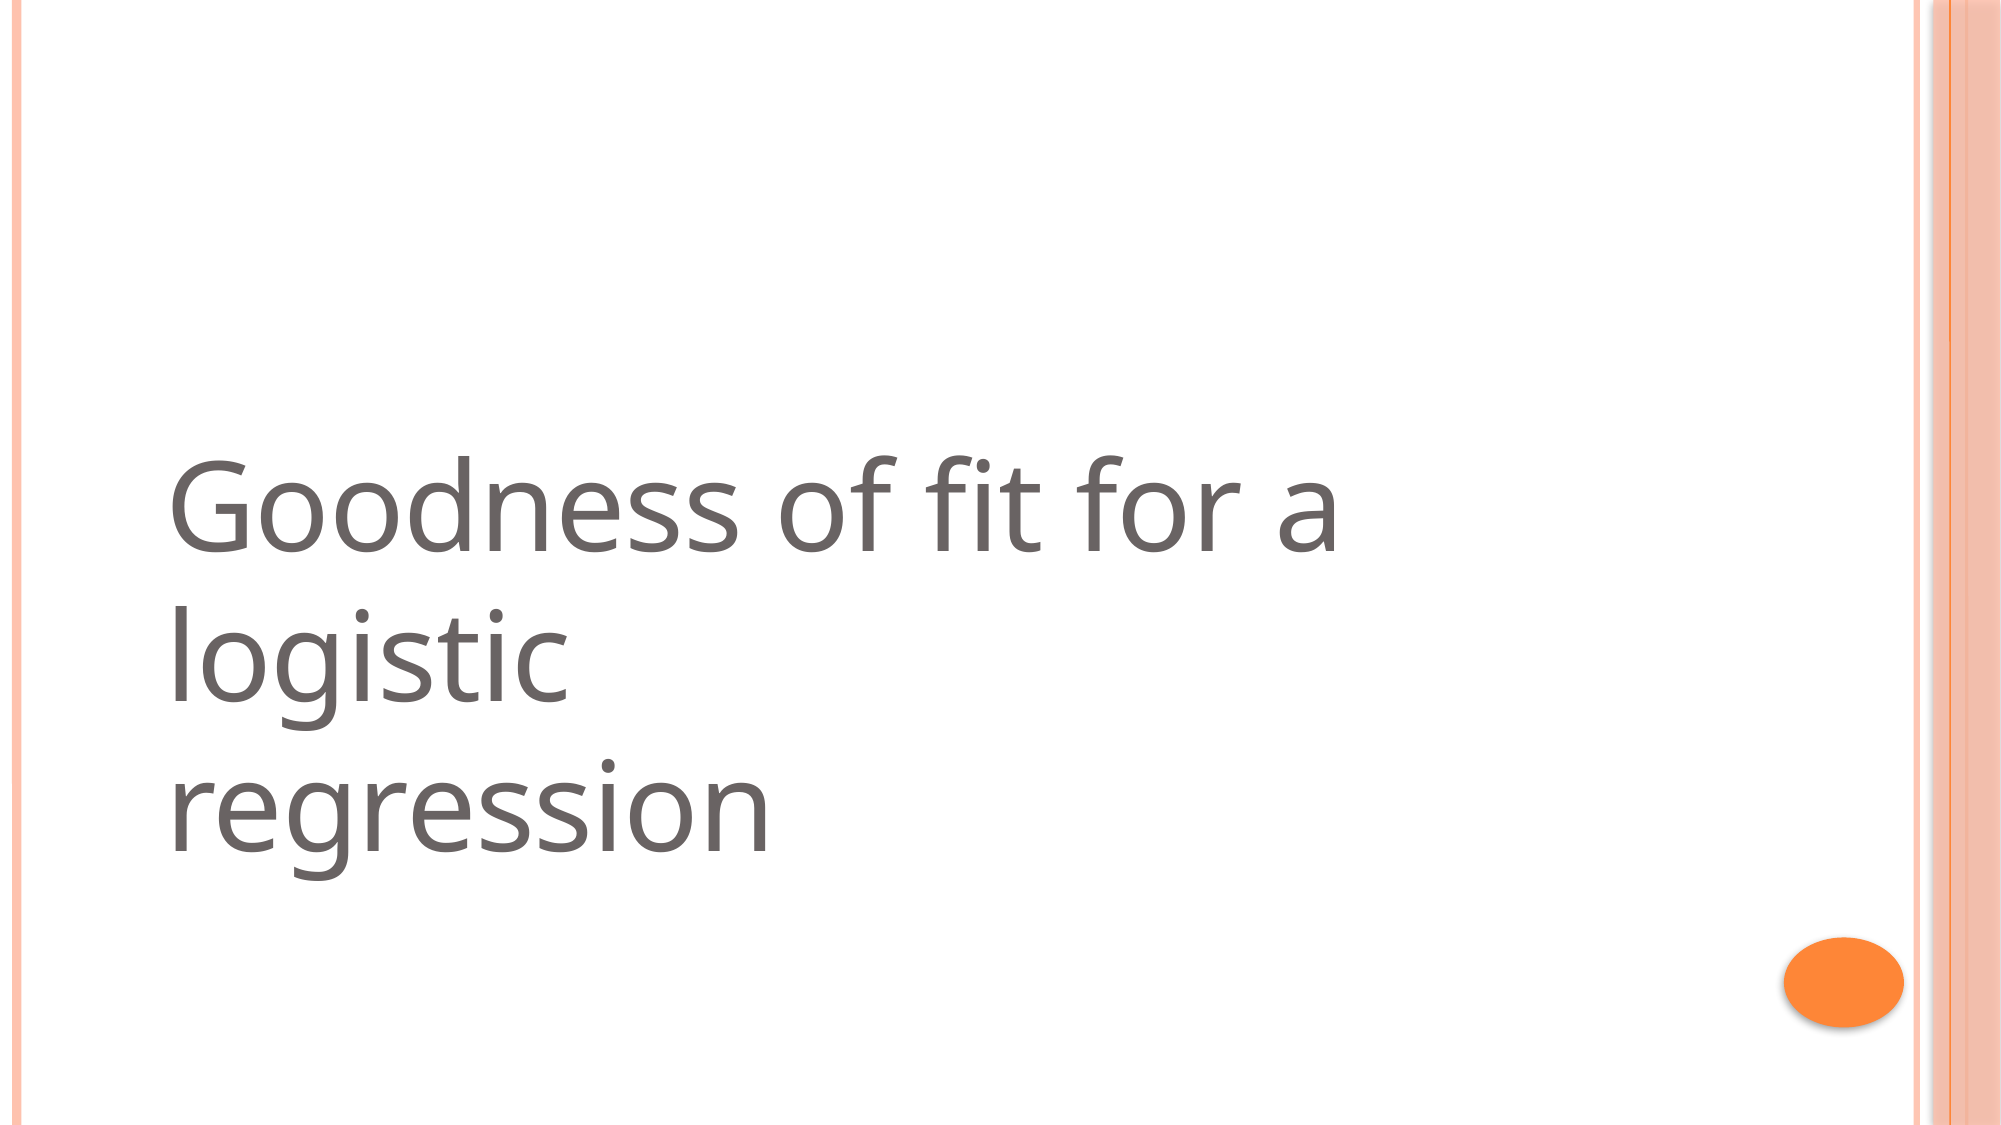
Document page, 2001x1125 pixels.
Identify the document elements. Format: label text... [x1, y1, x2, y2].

text_box Goodness of fit for a logistic regression [162, 426, 1623, 877]
